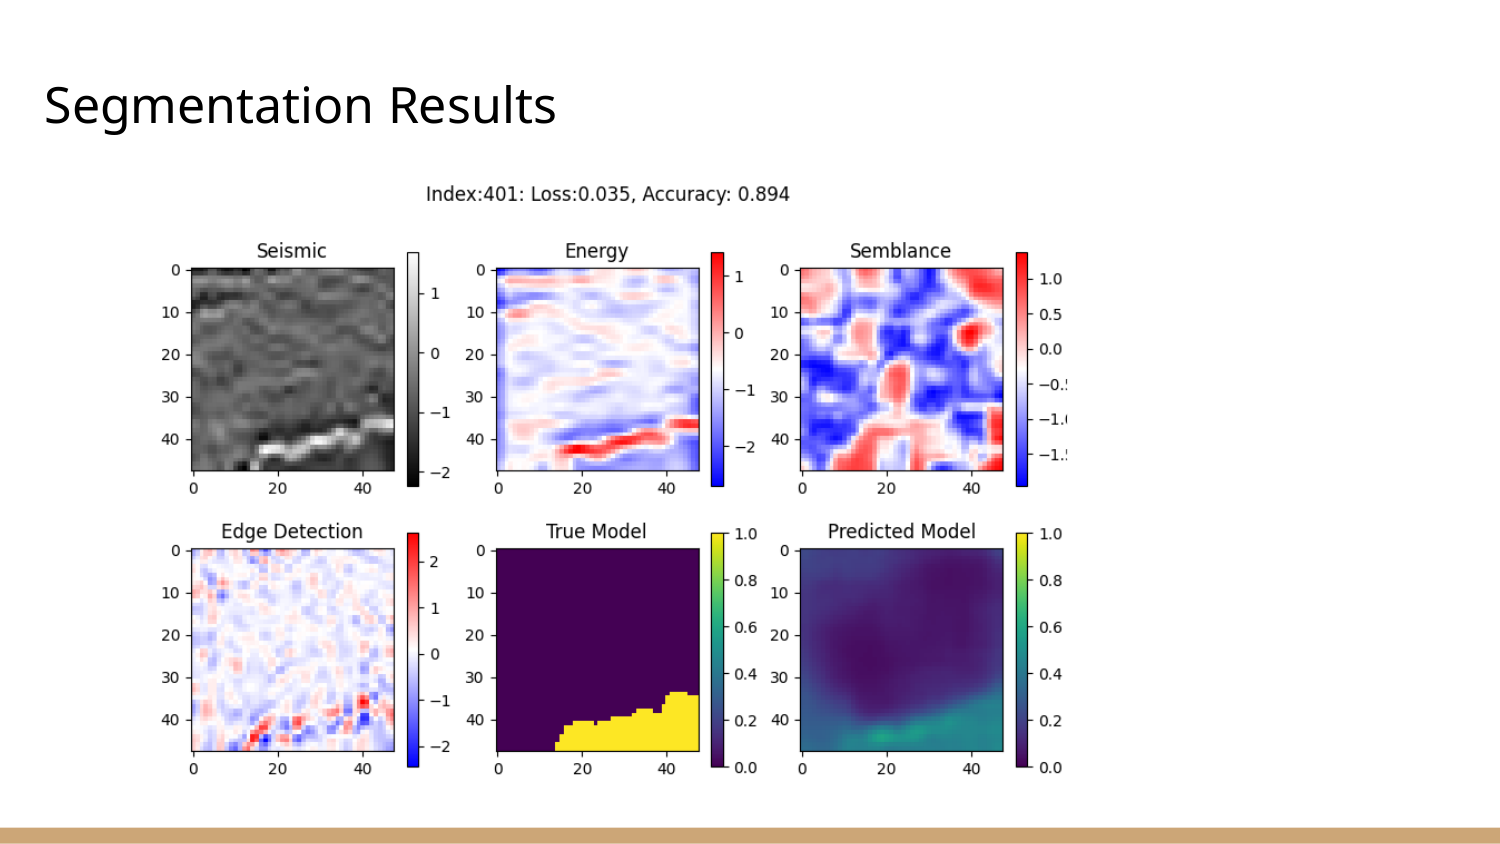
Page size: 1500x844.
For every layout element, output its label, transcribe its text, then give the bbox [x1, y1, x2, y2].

title Segmentation Results [29, 12, 1428, 149]
picture [154, 172, 1068, 787]
